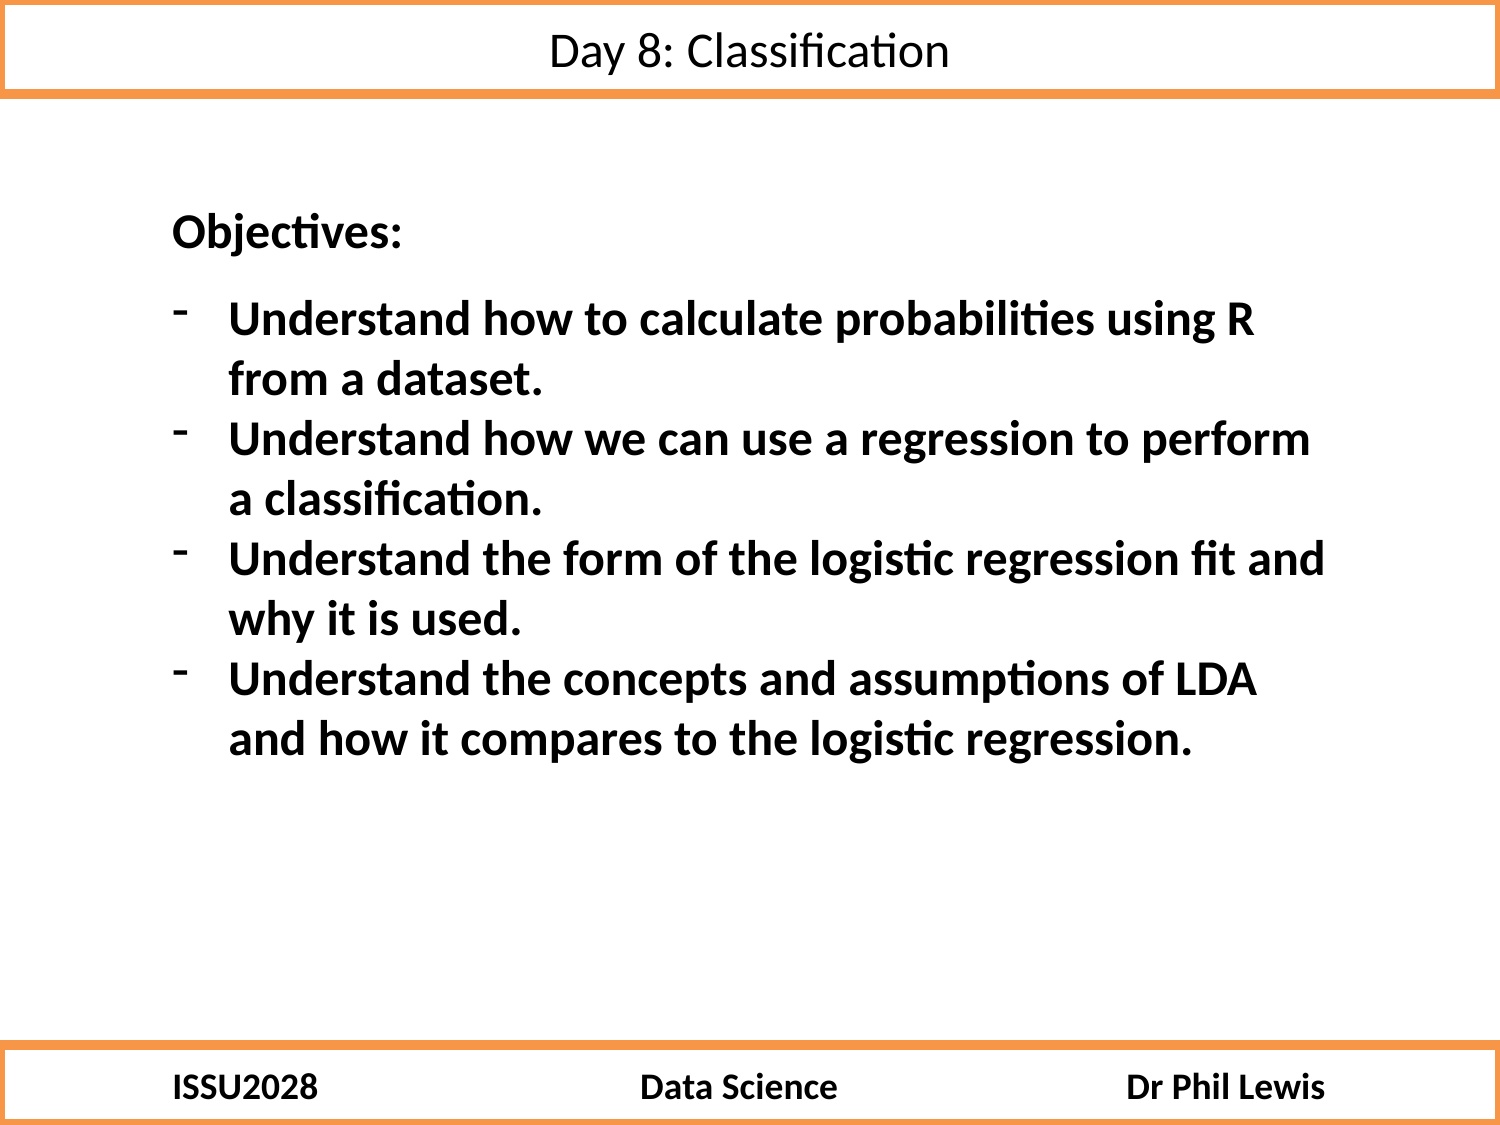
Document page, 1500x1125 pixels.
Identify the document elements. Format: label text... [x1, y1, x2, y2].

text_box ISSU2028 Data Science Dr Phil Lewis [0, 1043, 1500, 1125]
text_box Day 8: Classification [0, 0, 1500, 96]
text_box Objectives: Understand how to calculate probabilities using R from a dataset. Understand how we can use a regression to perform a classification. Understand the form of the logistic regression fit and why it is used. Understand the concepts and assumptions of LDA and how it compares to the logistic regression. [157, 191, 1343, 773]
